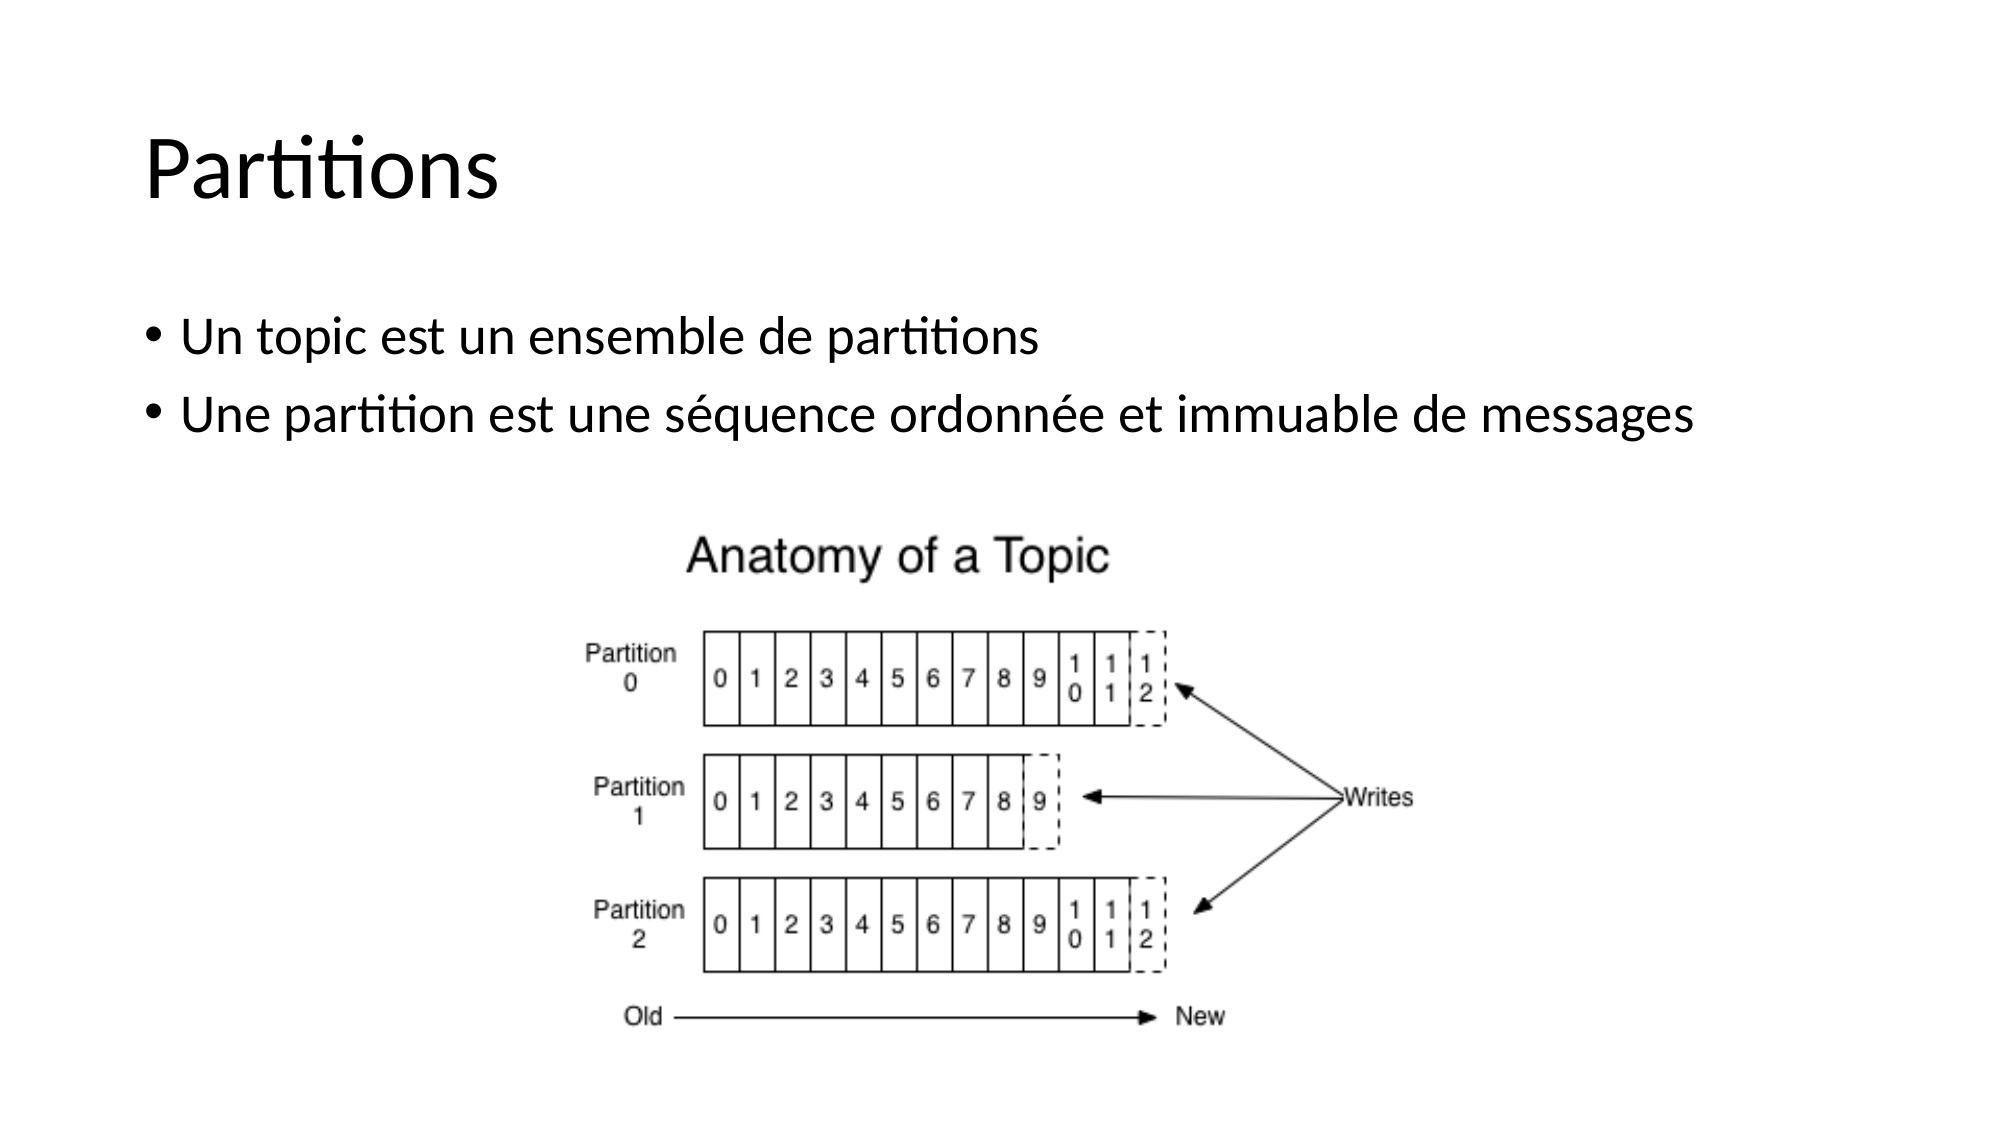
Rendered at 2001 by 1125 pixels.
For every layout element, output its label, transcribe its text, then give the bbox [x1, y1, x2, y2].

picture [566, 504, 1434, 1062]
title Partitions [136, 59, 1863, 278]
list Un topic est un ensemble de partitions Une partition est une séquence ordonnée et immuable de messages [136, 298, 1863, 506]
